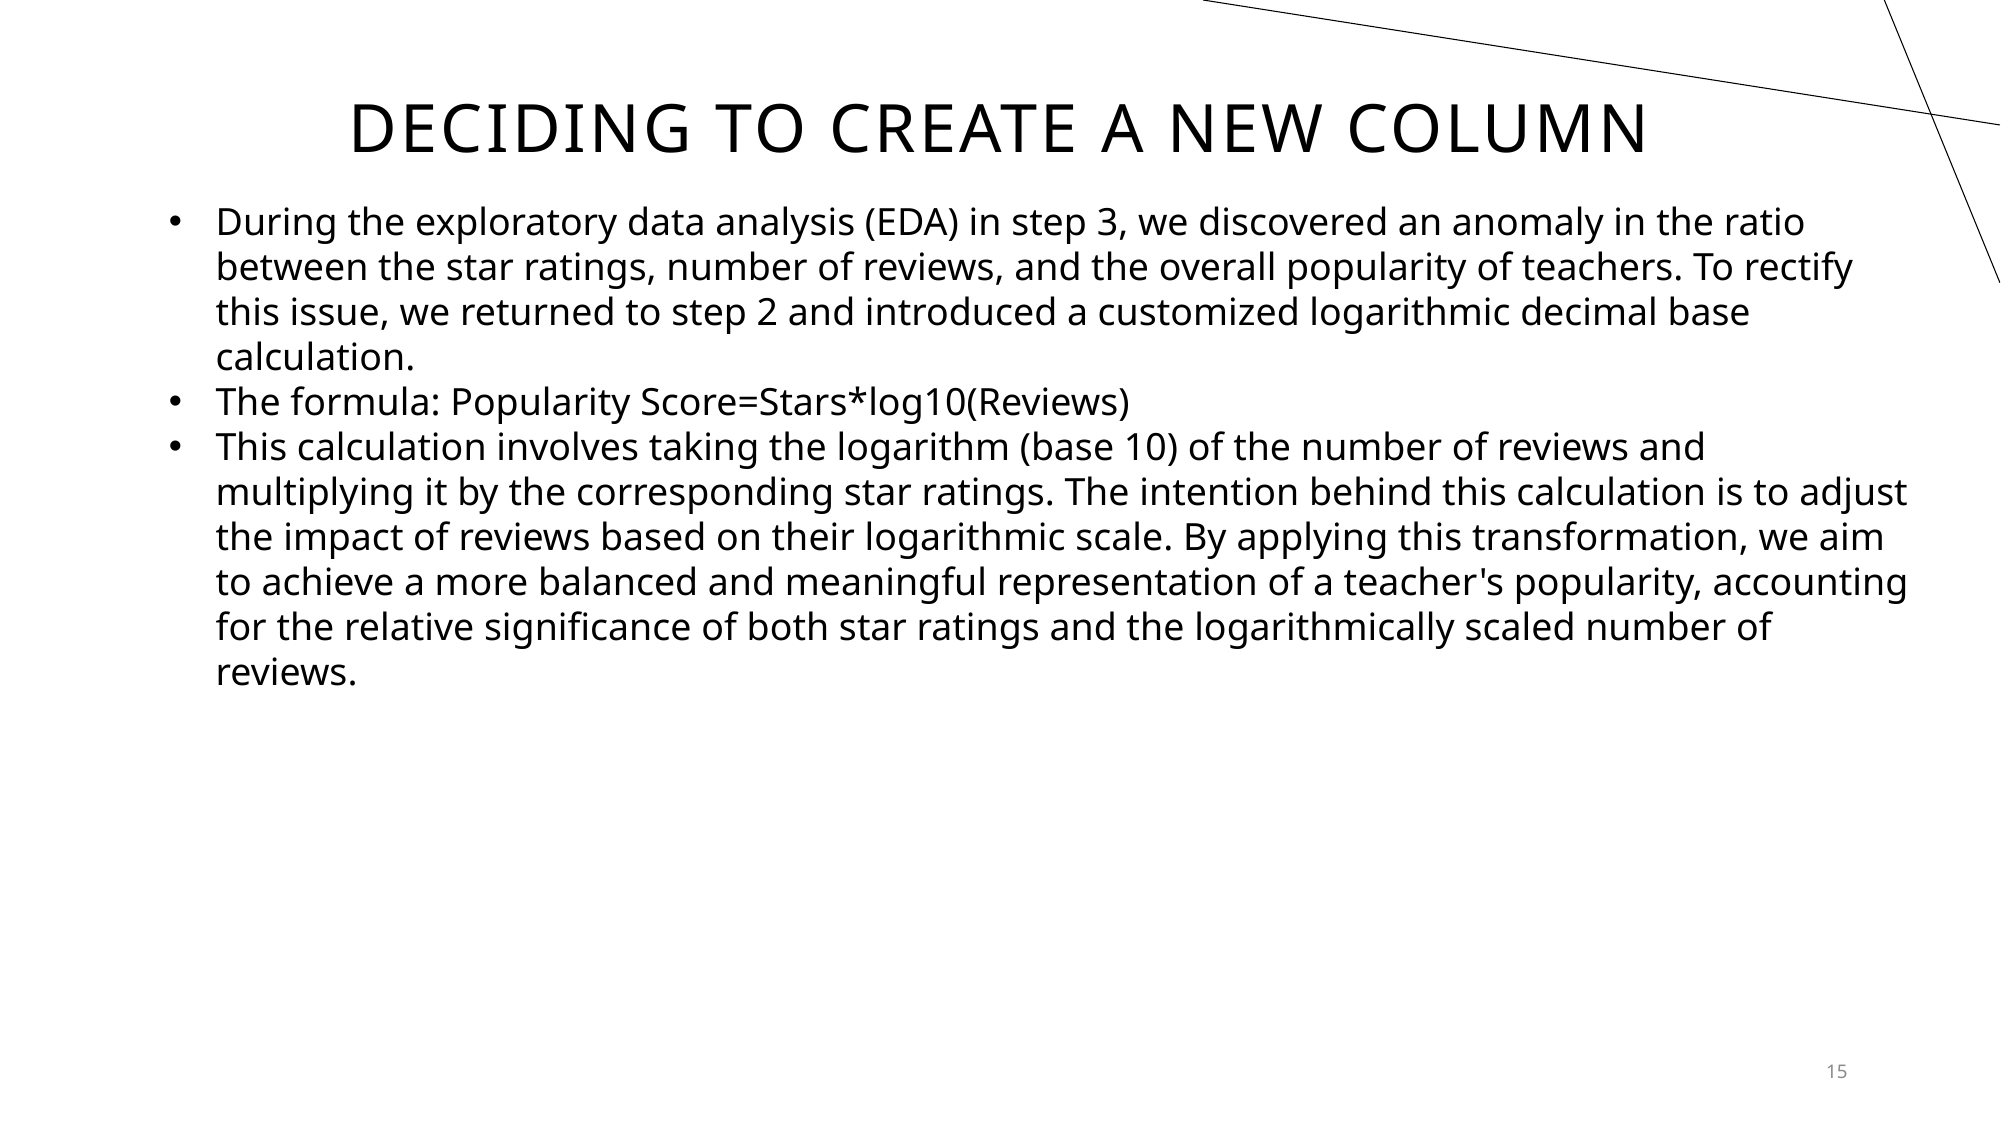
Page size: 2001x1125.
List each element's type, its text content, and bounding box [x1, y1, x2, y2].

slide_number 15 [1412, 1042, 1863, 1103]
title Deciding to create a new column [309, 22, 1691, 190]
text_box During the exploratory data analysis (EDA) in step 3, we discovered an anomaly in the ratio between the star ratings, number of reviews, and the overall popularity of teachers. To rectify this issue, we returned to step 2 and introduced a customized logarithmic decimal base calculation. The formula: Popularity Score=Stars*log10(Reviews) This calculation involves taking the logarithm (base 10) of the number of reviews and multiplying it by the corresponding star ratings. The intention behind this calculation is to adjust the impact of reviews based on their logarithmic scale. By applying this transformation, we aim to achieve a more balanced and meaningful representation of a teacher's popularity, accounting for the relative significance of both star ratings and the logarithmically scaled number of reviews. [154, 190, 1927, 701]
